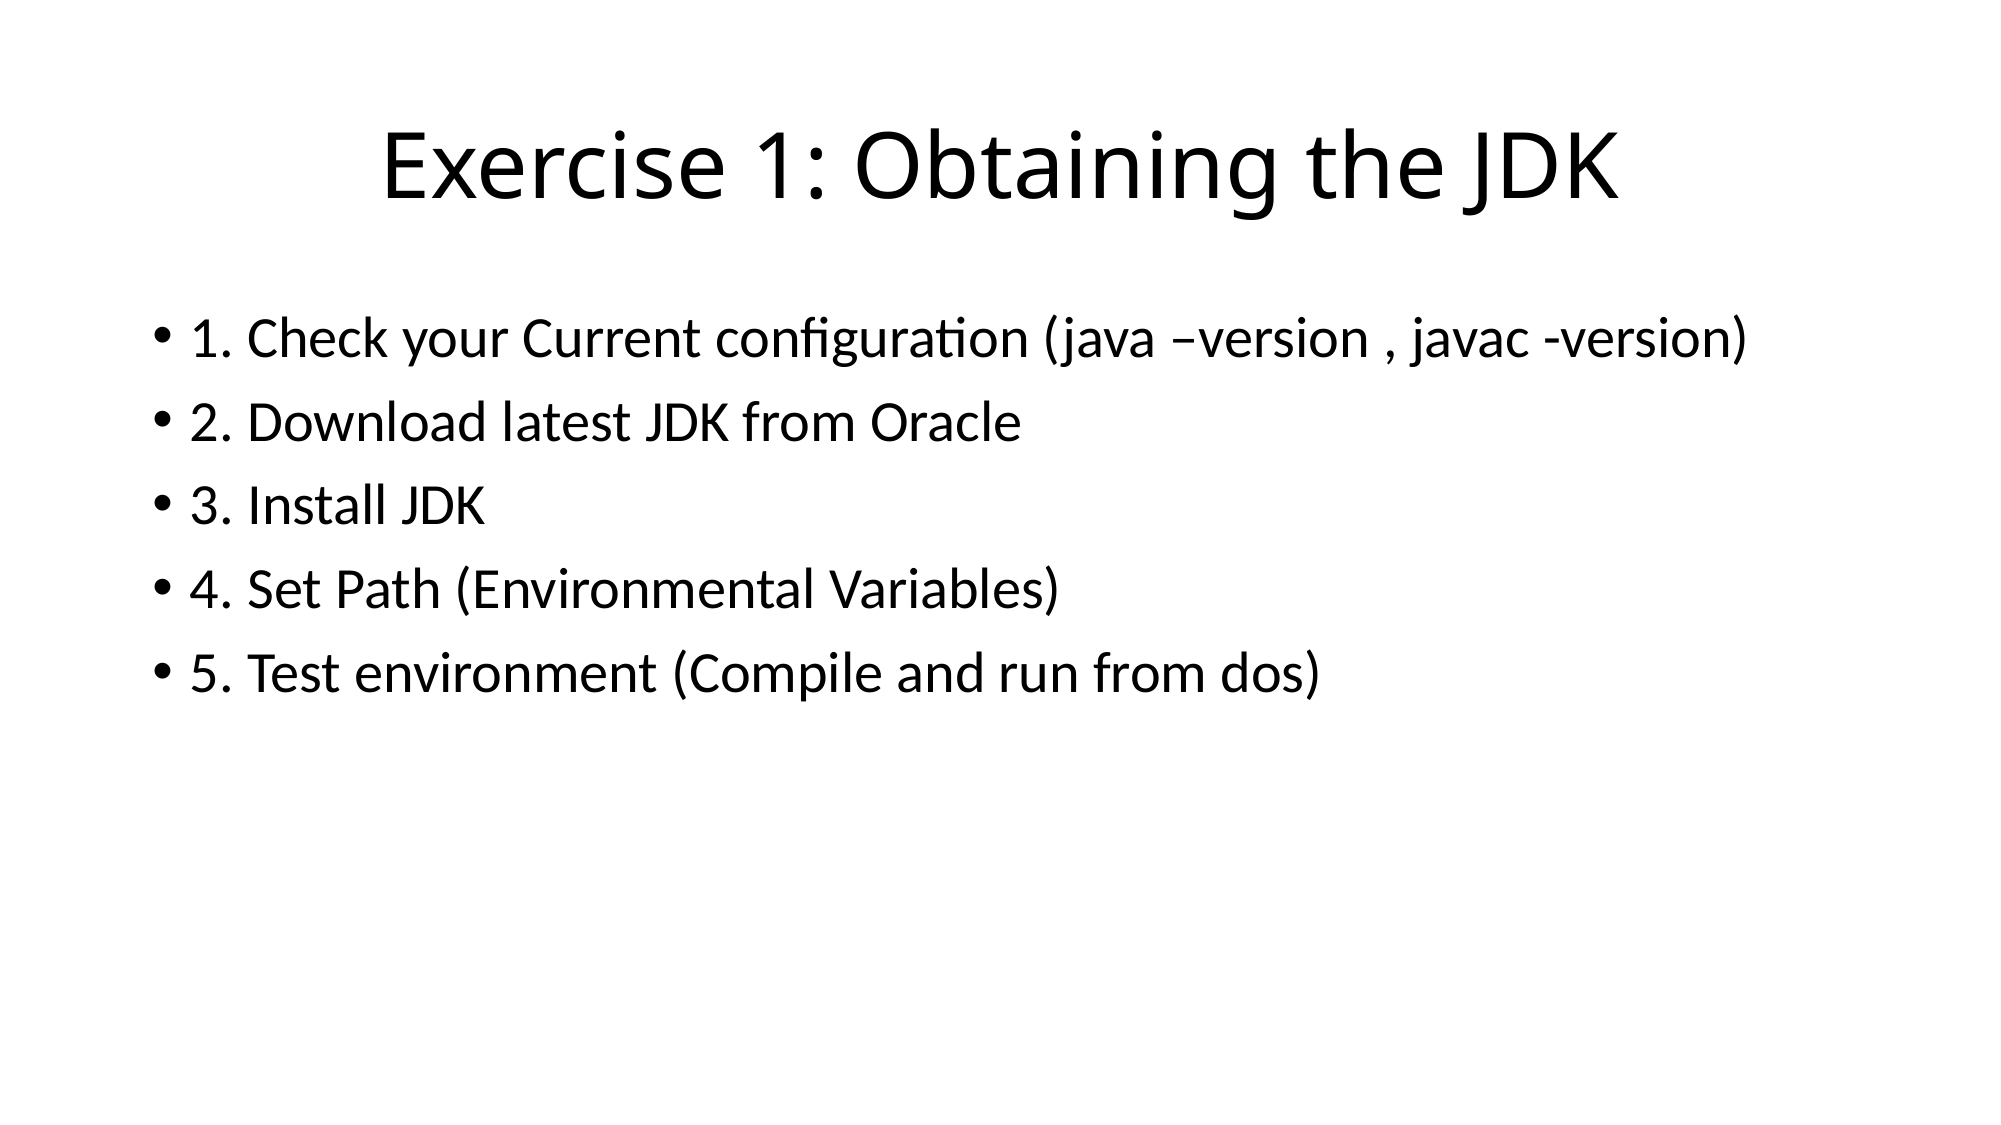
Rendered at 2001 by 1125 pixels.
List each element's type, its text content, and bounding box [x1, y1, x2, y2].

list 1. Check your Current configuration (java –version , javac -version) 2. Download latest JDK from Oracle 3. Install JDK 4. Set Path (Environmental Variables) 5. Test environment (Compile and run from dos) [137, 299, 1863, 1014]
title Exercise 1: Obtaining the JDK [137, 59, 1863, 278]
